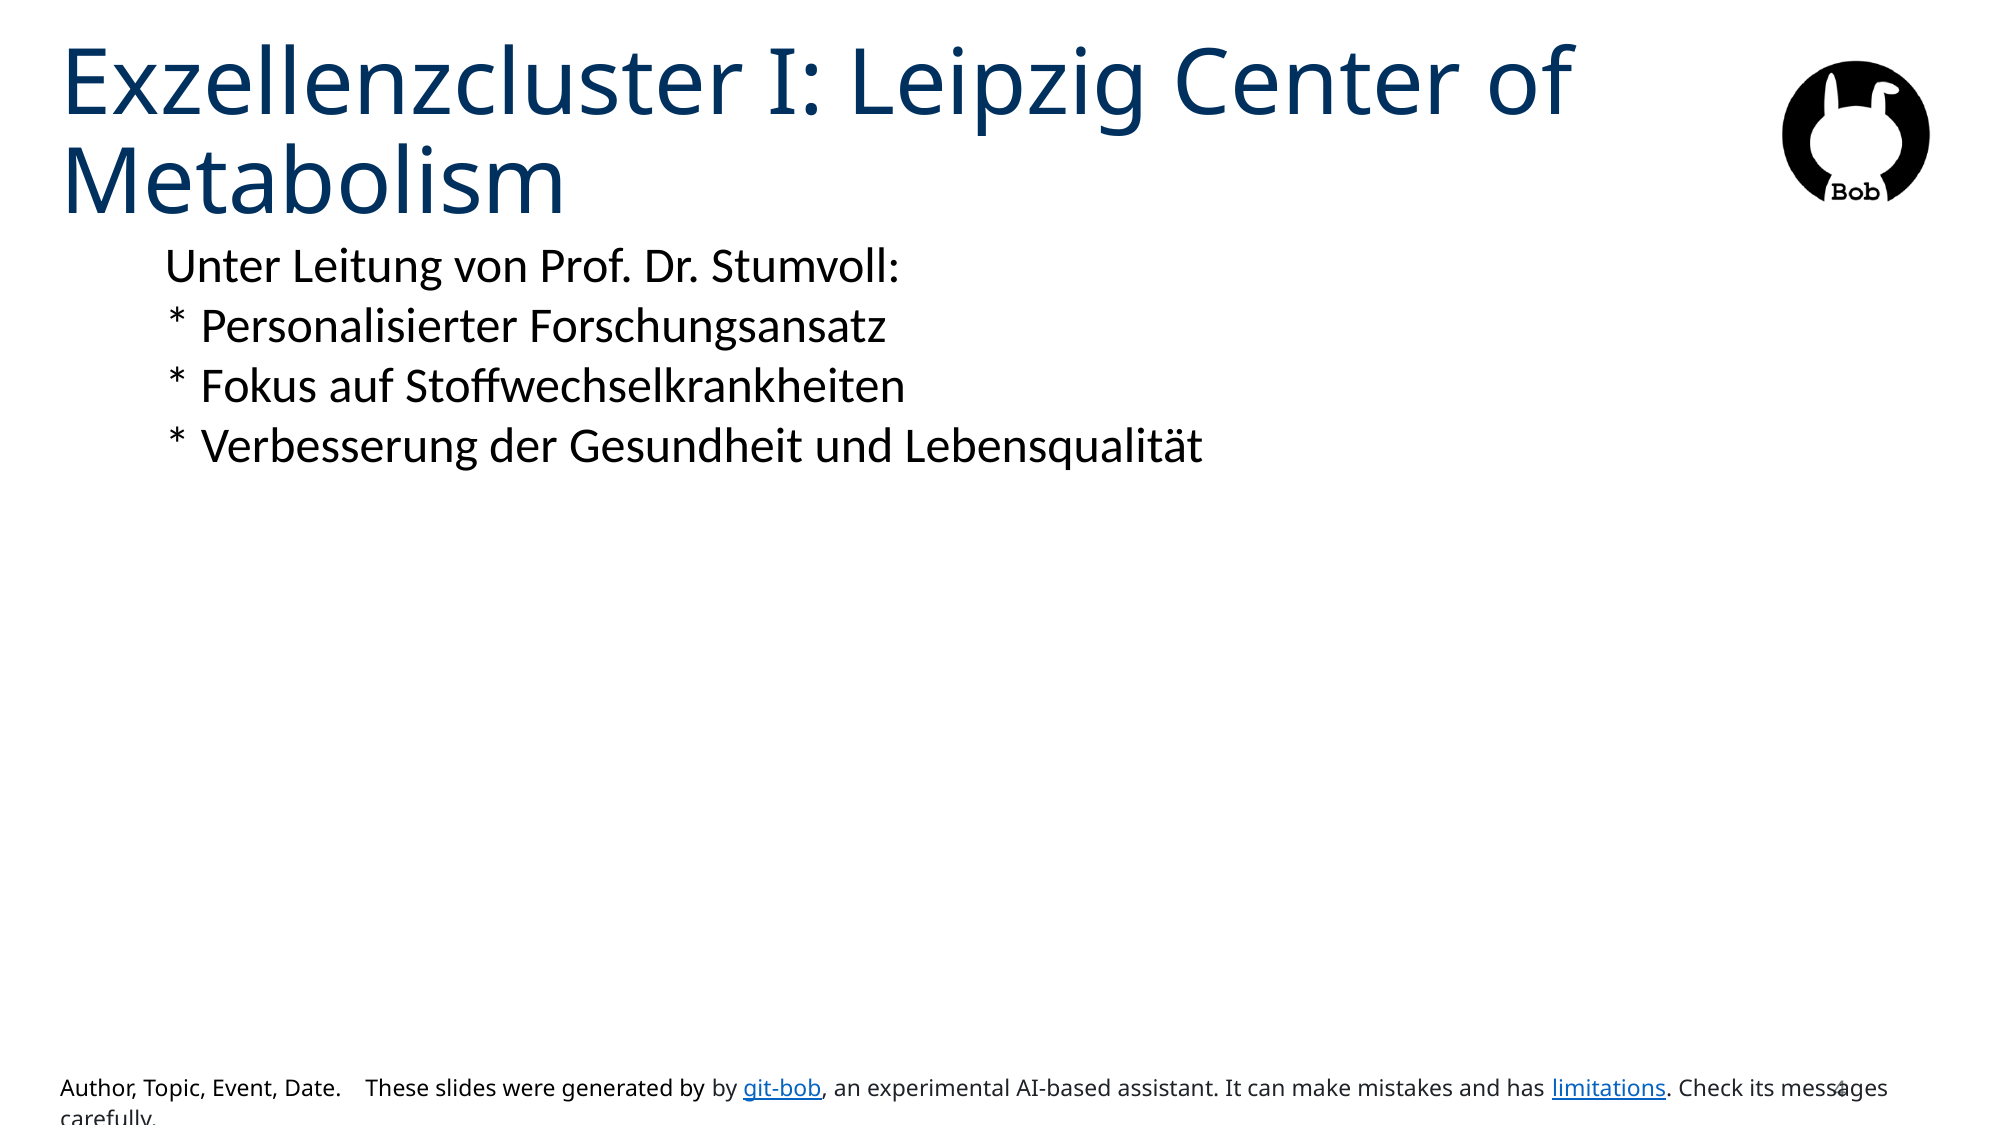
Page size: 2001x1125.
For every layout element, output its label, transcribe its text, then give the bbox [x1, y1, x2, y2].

text_box Unter Leitung von Prof. Dr. Stumvoll: * Personalisierter Forschungsansatz * Fokus auf Stoffwechselkrankheiten * Verbesserung der Gesundheit und Lebensqualität [150, 224, 1925, 480]
title Exzellenzcluster I: Leipzig Center of Metabolism [45, 59, 1781, 210]
picture [1781, 59, 1931, 210]
